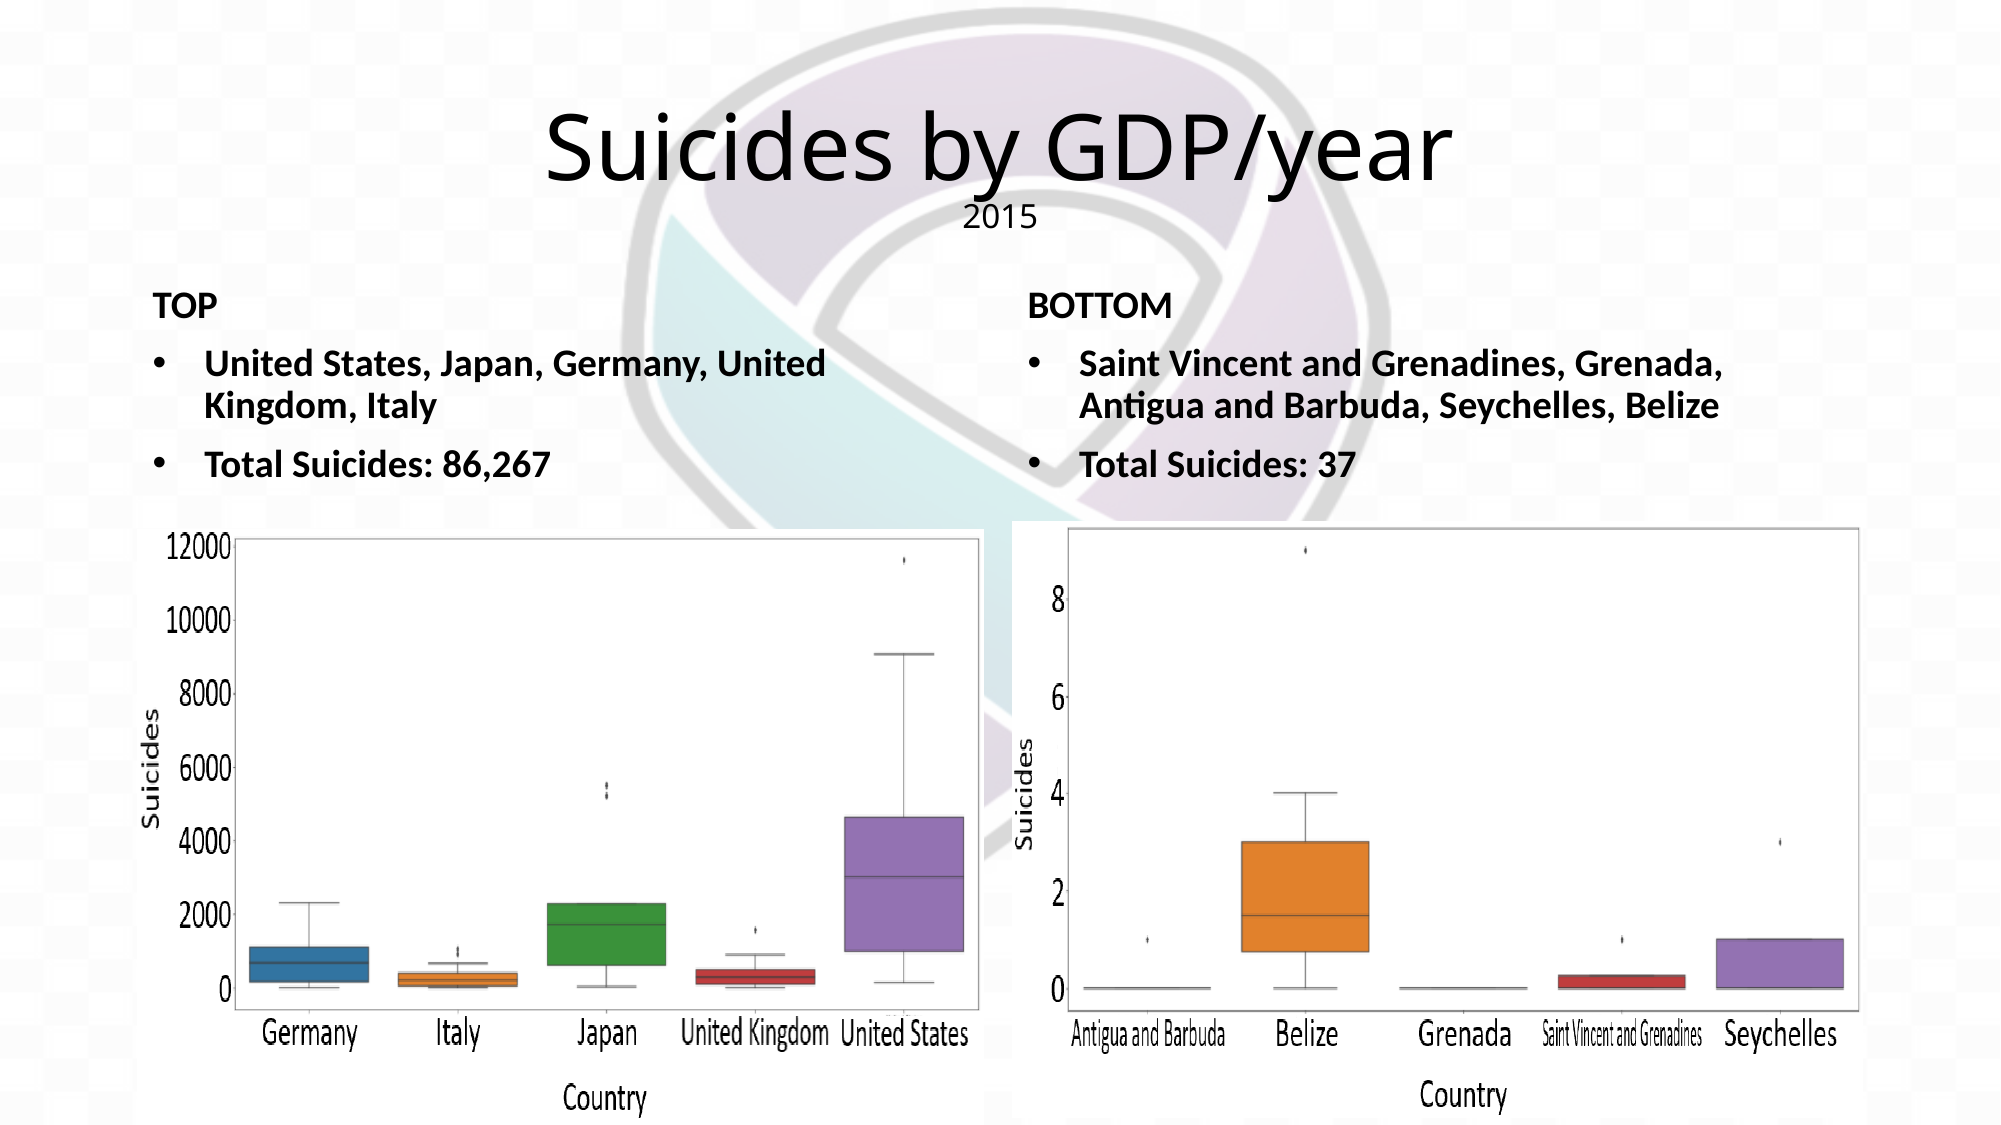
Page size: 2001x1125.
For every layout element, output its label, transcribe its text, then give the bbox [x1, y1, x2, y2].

list BOTTOM Saint Vincent and Grenadines, Grenada, Antigua and Barbuda, Seychelles, Belize Total Suicides: 37 [1012, 275, 1863, 494]
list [1012, 521, 1863, 1118]
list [137, 529, 984, 1125]
list TOP United States, Japan, Germany, United Kingdom, Italy Total Suicides: 86,267 [137, 275, 984, 494]
title Suicides by GDP/year 2015 [137, 59, 1863, 278]
